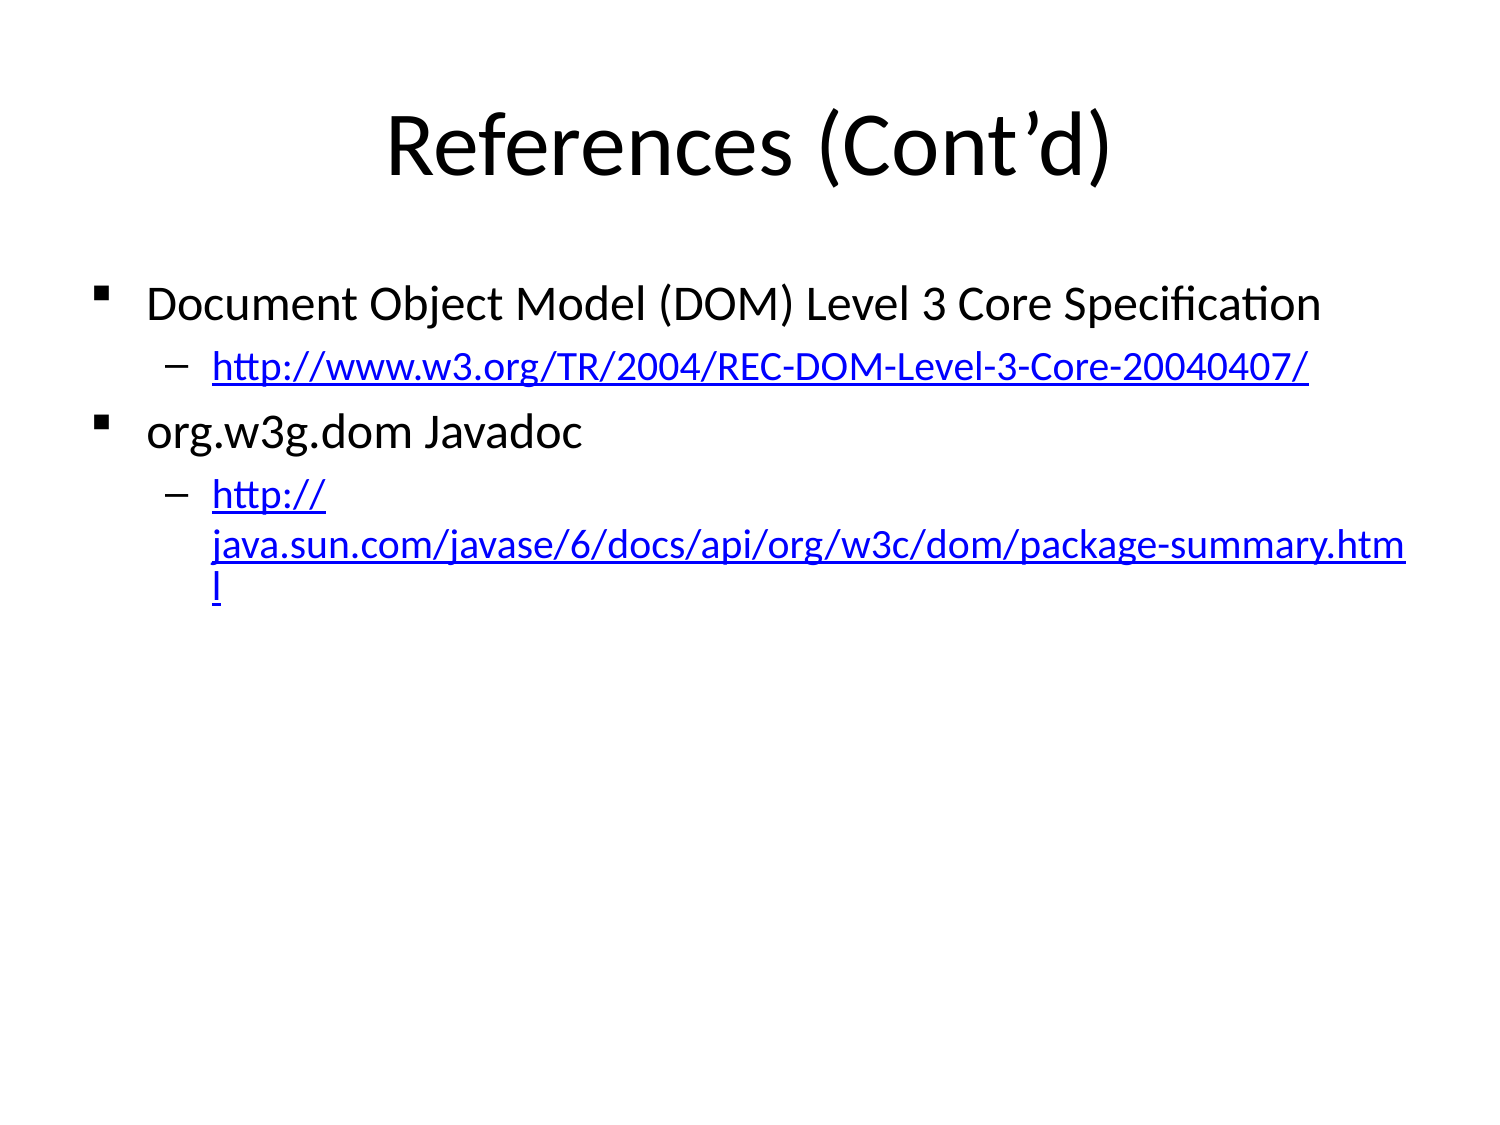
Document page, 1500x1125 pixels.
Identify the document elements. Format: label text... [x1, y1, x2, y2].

list Document Object Model (DOM) Level 3 Core Specification http://www.w3.org/TR/2004/REC-DOM-Level-3-Core-20040407/ org.w3g.dom Javadoc http://java.sun.com/javase/6/docs/api/org/w3c/dom/package-summary.html [75, 262, 1425, 1005]
title References (Cont’d) [75, 45, 1425, 233]
